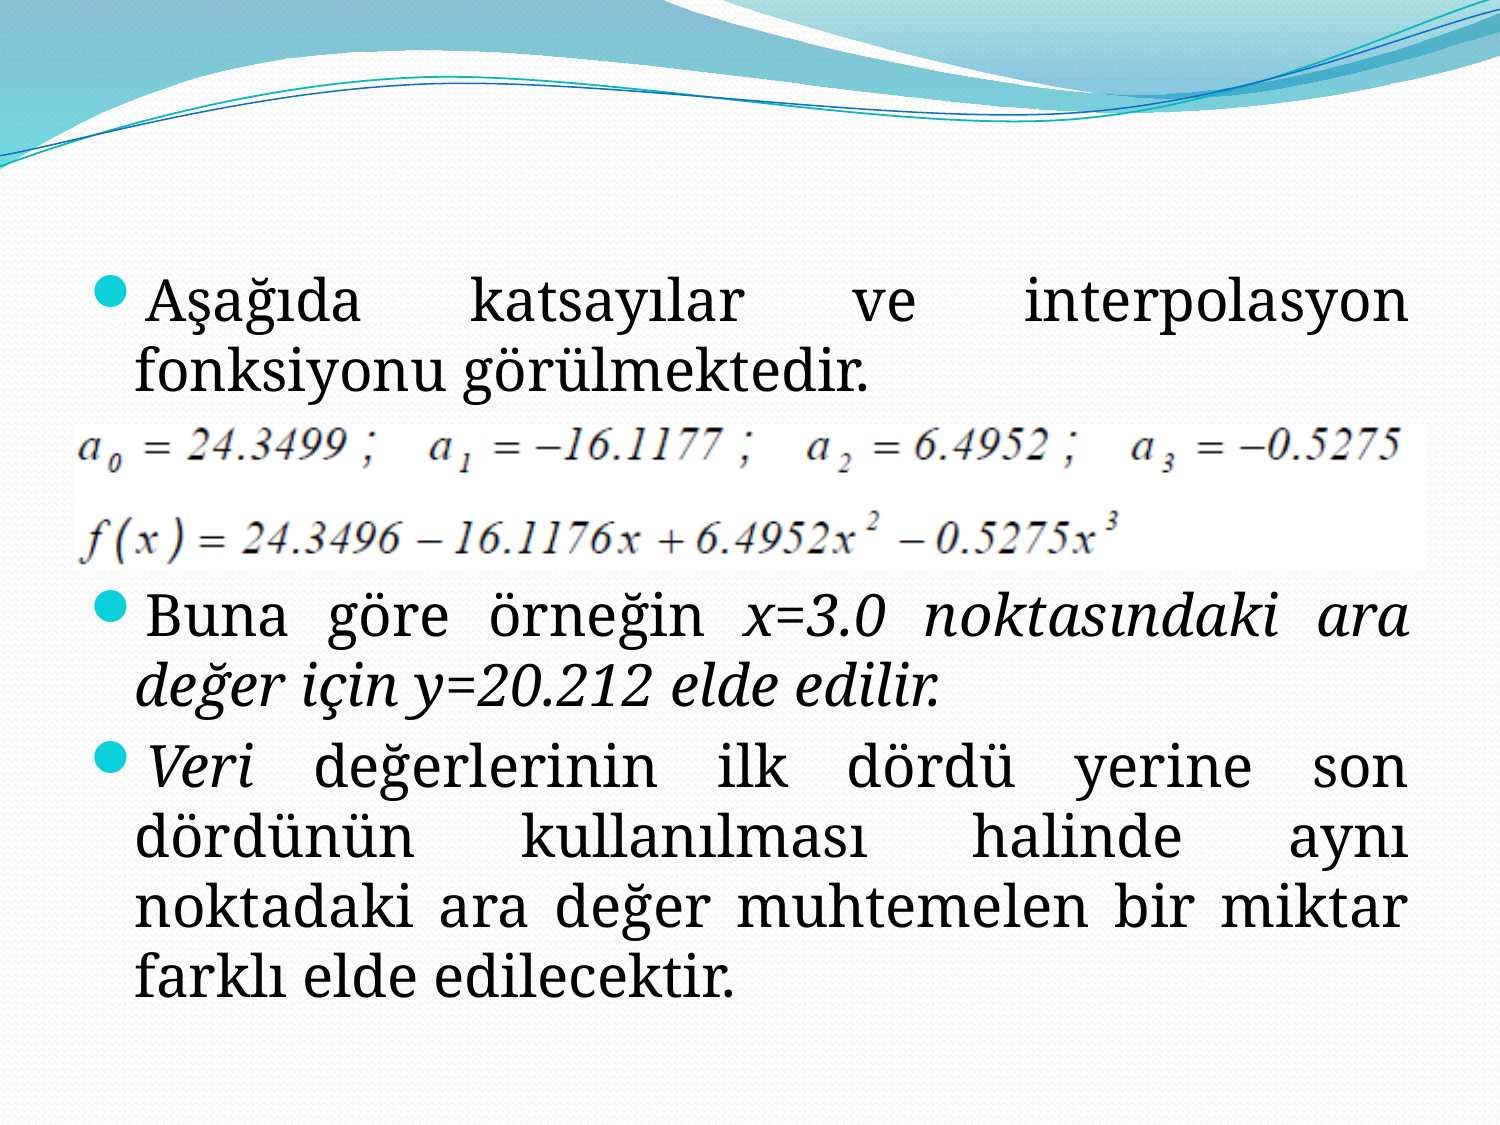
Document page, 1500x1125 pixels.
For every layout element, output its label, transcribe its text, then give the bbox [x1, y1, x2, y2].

list Aşağıda katsayılar ve interpolasyon fonksiyonu görülmektedir. Buna göre örneğin x=3.0 noktasındaki ara değer için y=20.212 elde edilir. Veri değerlerinin ilk dördü yerine son dördünün kullanılması halinde aynı noktadaki ara değer muhtemelen bir miktar farklı elde edilecektir. [75, 255, 1425, 424]
list Aşağıda katsayılar ve interpolasyon fonksiyonu görülmektedir. Buna göre örneğin x=3.0 noktasındaki ara değer için y=20.212 elde edilir. Veri değerlerinin ilk dördü yerine son dördünün kullanılması halinde aynı noktadaki ara değer muhtemelen bir miktar farklı elde edilecektir. [75, 583, 1425, 1038]
picture [74, 424, 1426, 571]
